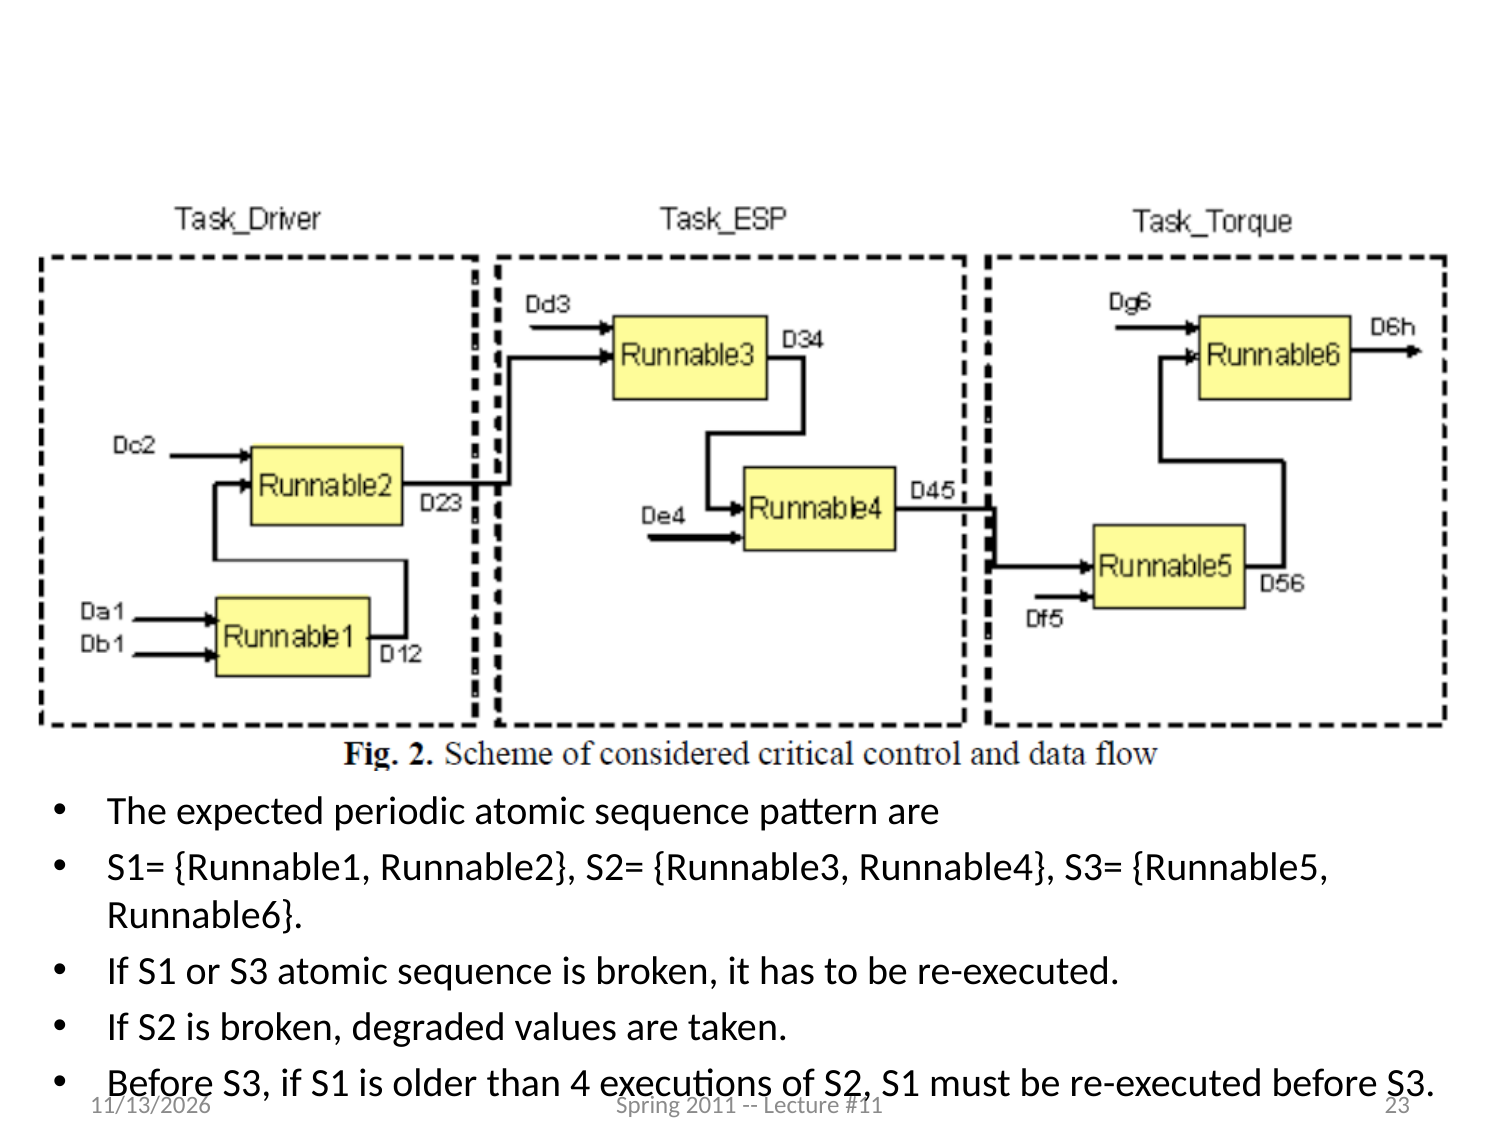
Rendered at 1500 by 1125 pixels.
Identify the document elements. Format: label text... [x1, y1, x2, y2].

slide_number 23 [1074, 1073, 1425, 1125]
footer Spring 2011 -- Lecture #11 [512, 1073, 988, 1125]
picture [23, 193, 1457, 771]
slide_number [75, 1073, 425, 1125]
list The expected periodic atomic sequence pattern are S1= {Runnable1, Runnable2}, S2= {Runnable3, Runnable4}, S3= {Runnable5, Runnable6}. If S1 or S3 atomic sequence is broken, it has to be re-executed. If S2 is broken, degraded values are taken. Before S3, if S1 is older than 4 executions of S2, S1 must be re-executed before S3. [37, 777, 1460, 1125]
